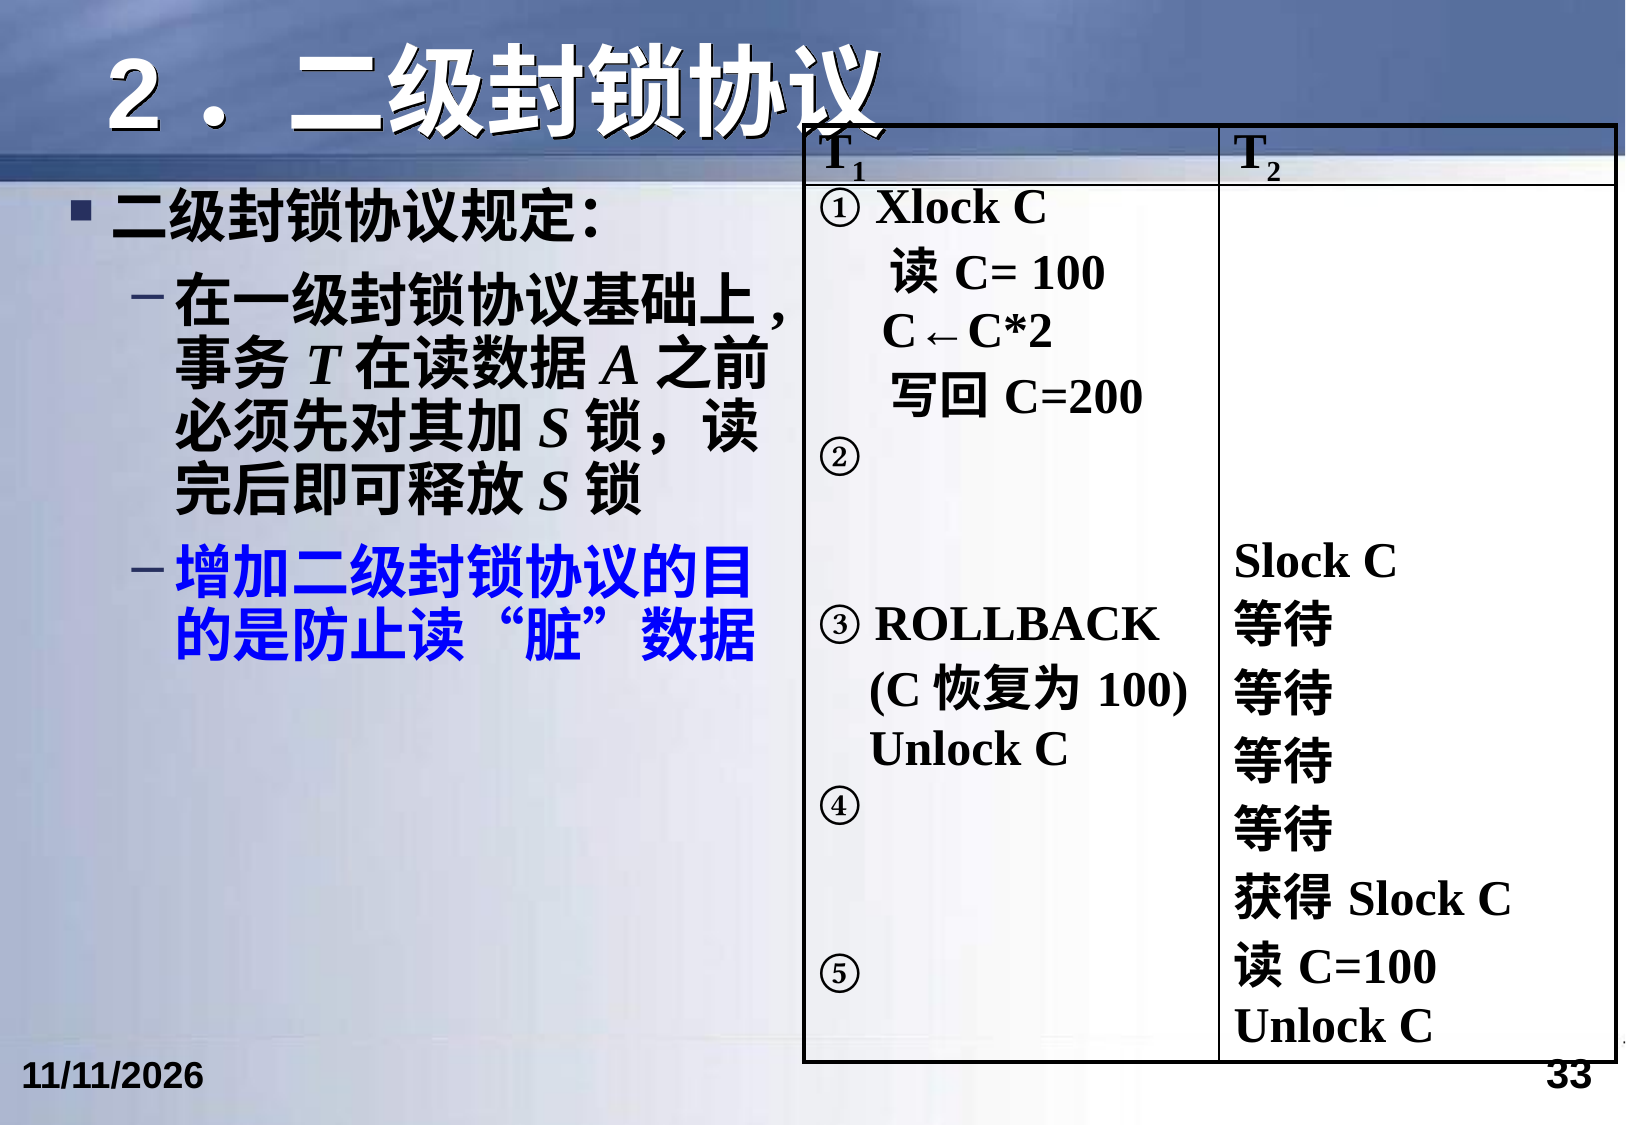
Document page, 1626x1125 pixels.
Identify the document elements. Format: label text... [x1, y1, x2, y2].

table_header T1 [806, 128, 1218, 184]
table_cell Slock C 等待 等待 等待 等待 获得Slock C 读C=100 Unlock C [1220, 186, 1614, 1060]
table_cell ① Xlock C 读C= 100 C←C*2 写回C=200 ② ③ ROLLBACK (C恢复为100) Unlock C ④ ⑤ [806, 186, 1218, 1060]
list 二级封锁协议规定： 在一级封锁协议基础上,事务T在读数据A之前必须先对其加S锁，读完后即可释放S锁 增加二级封锁协议的目的是防止读“脏”数据 [68, 187, 802, 678]
table_header T2 [1220, 128, 1614, 184]
title 2．二级封锁协议 [106, 41, 1554, 150]
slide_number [2, 1041, 380, 1125]
picture [0, 0, 1626, 1125]
slide_number 33 [1201, 1064, 1612, 1124]
